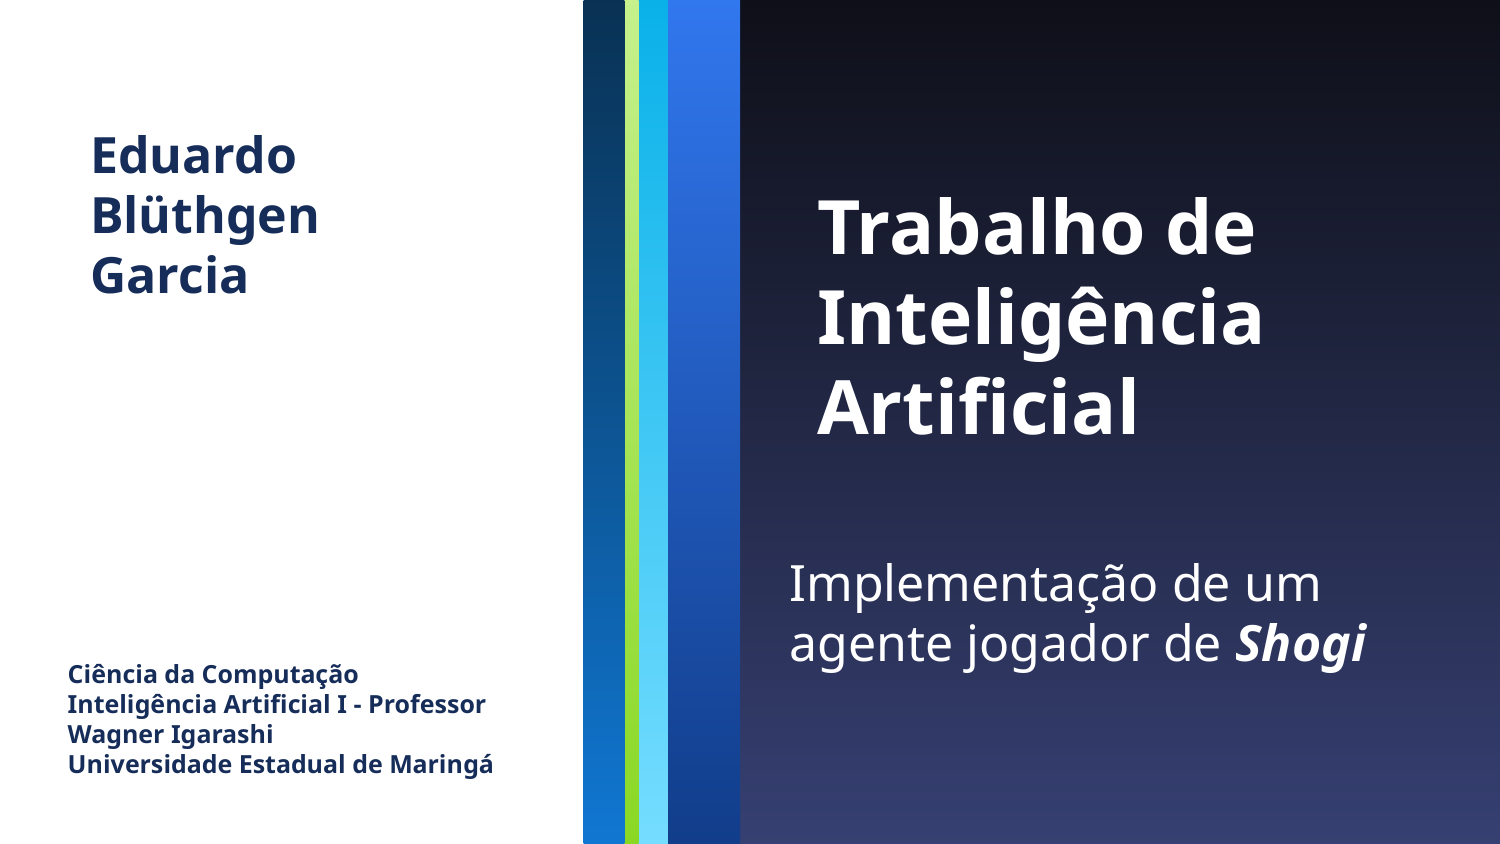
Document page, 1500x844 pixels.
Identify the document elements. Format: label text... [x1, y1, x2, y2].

text_box Eduardo Blüthgen Garcia [75, 108, 505, 246]
title Trabalho de Inteligência Artificial [802, 218, 1410, 410]
text_box Ciência da Computação Inteligência Artificial I - Professor Wagner Igarashi Universidade Estadual de Maringá [52, 643, 576, 781]
text_box Implementação de um agente jogador de Shogi [774, 536, 1456, 674]
